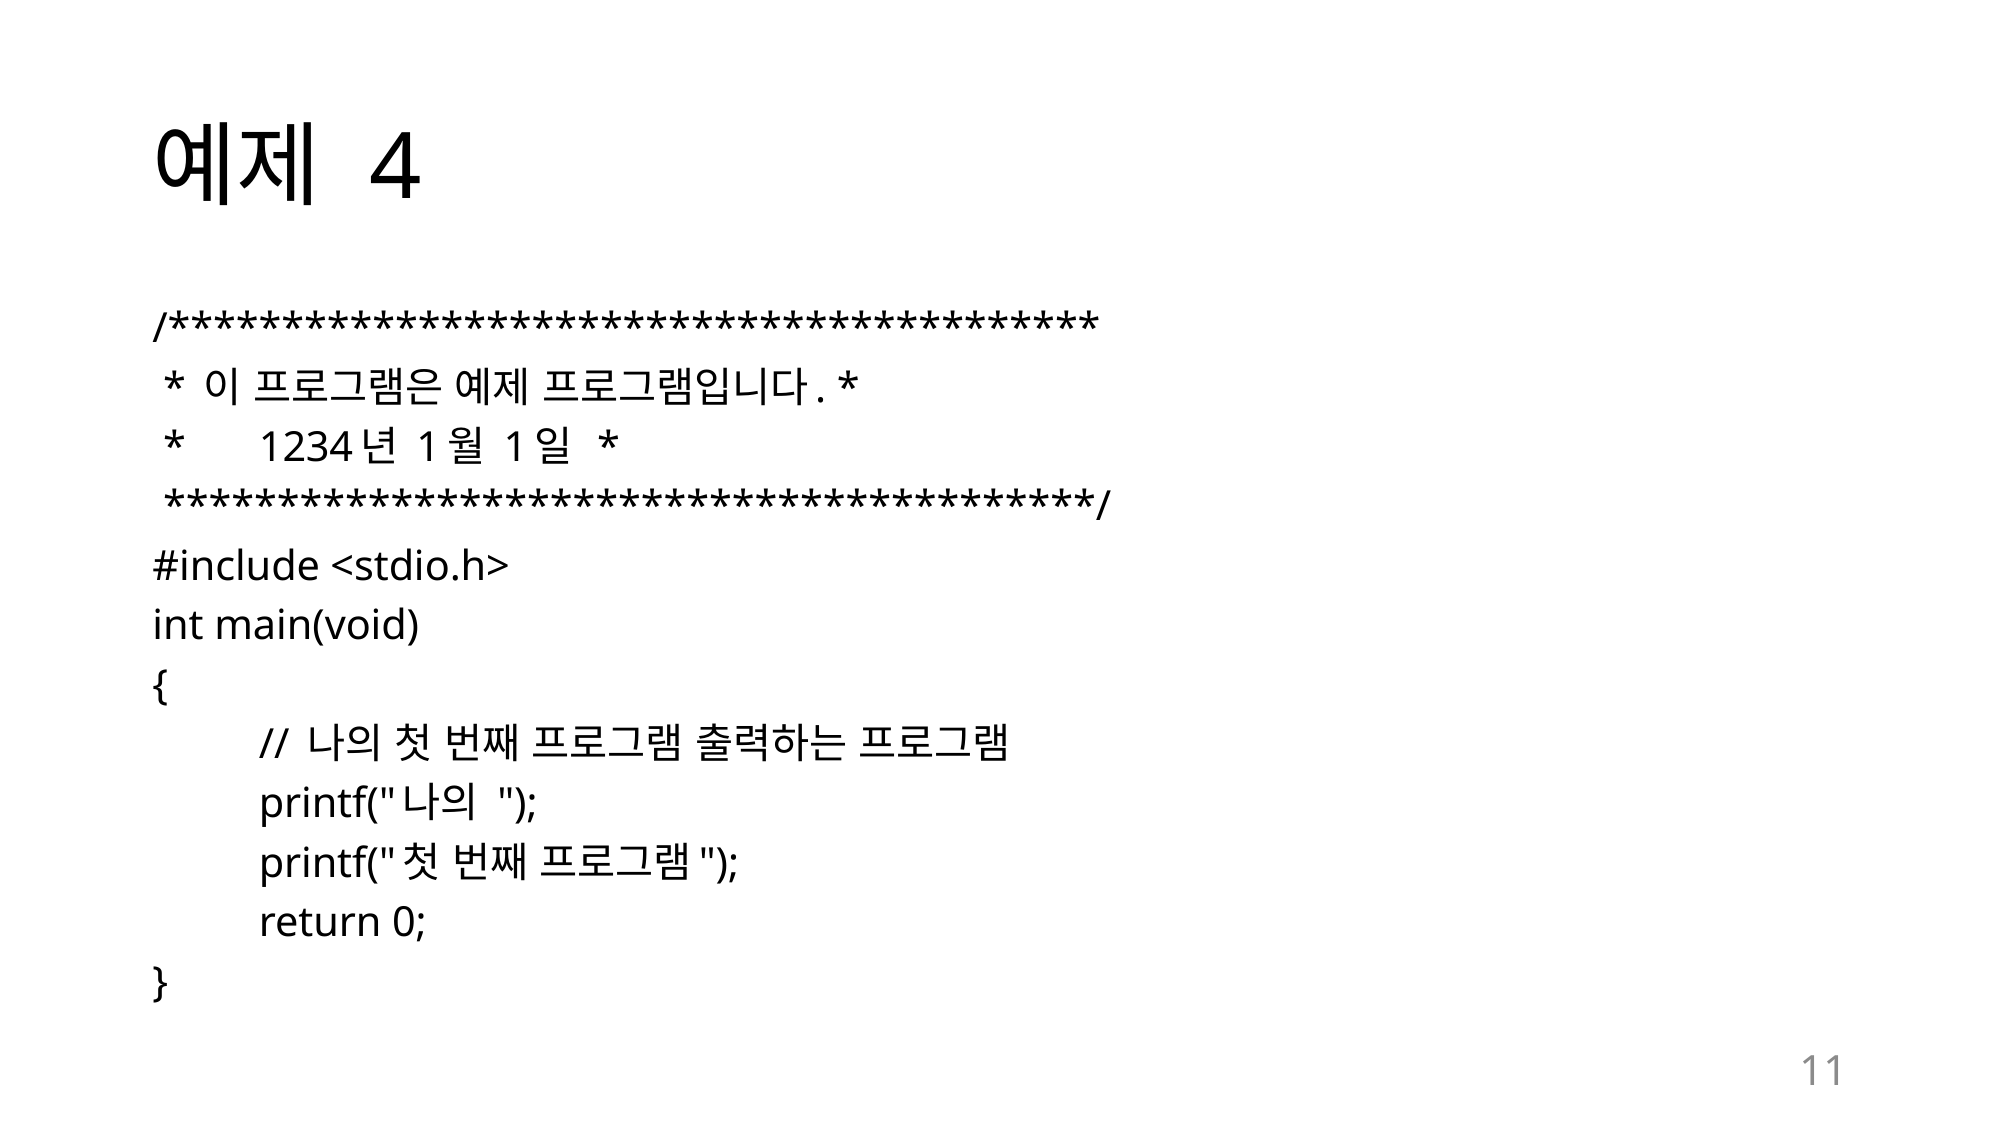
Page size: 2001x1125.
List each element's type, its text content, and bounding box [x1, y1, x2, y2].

slide_number 11 [1412, 1042, 1863, 1103]
list /***************************************** * 이 프로그램은 예제 프로그램입니다. * * 1234년 1월 1일 * *****************************************/ #include <stdio.h> int main(void) { // 나의 첫 번째 프로그램 출력하는 프로그램 printf("나의 "); printf("첫 번째 프로그램"); return 0; } [137, 299, 1863, 1014]
title 예제 4 [137, 59, 1863, 278]
